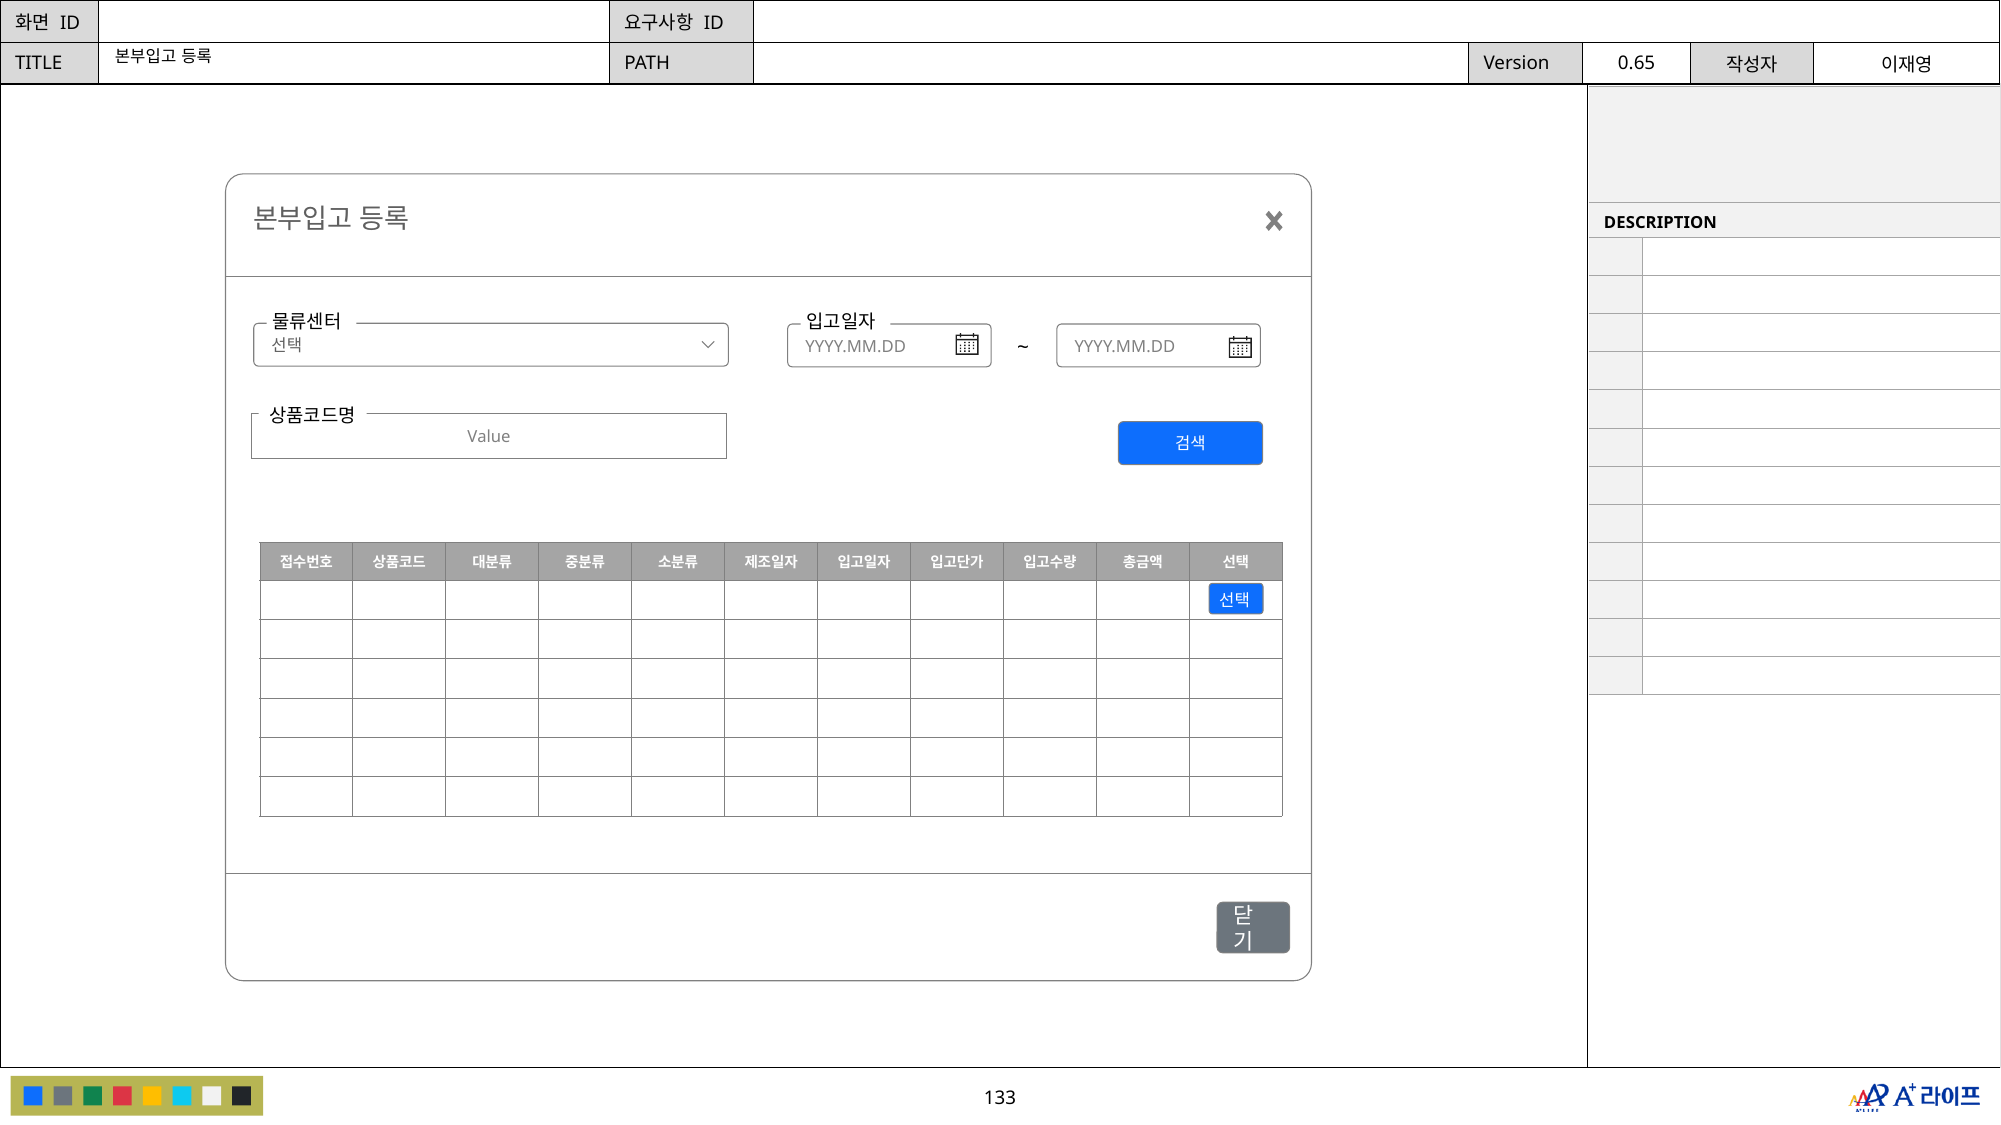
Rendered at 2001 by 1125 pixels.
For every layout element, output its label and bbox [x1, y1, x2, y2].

table_cell [1589, 581, 1642, 618]
table_cell [1004, 777, 1096, 816]
table_cell [1589, 390, 1642, 428]
table_cell [911, 777, 1003, 816]
table_header [818, 543, 910, 580]
table_cell [725, 699, 817, 737]
picture [1848, 1083, 1980, 1112]
table_cell [632, 659, 724, 698]
table_header [632, 543, 724, 580]
list [99, 41, 607, 72]
table_cell [1643, 505, 2000, 542]
table_cell [911, 699, 1003, 737]
table_cell [632, 738, 724, 776]
table_cell [446, 581, 538, 619]
table_header [911, 543, 1003, 580]
table_cell [539, 581, 631, 619]
table_header [539, 543, 631, 580]
table_cell [261, 659, 352, 698]
table_cell [539, 699, 631, 737]
table_cell [446, 777, 538, 816]
table_cell [1589, 314, 1642, 351]
table_cell [1589, 657, 1642, 694]
table_cell [1643, 314, 2000, 351]
table_cell [818, 659, 910, 698]
table_cell [539, 659, 631, 698]
table_cell [353, 620, 445, 658]
table_cell [446, 659, 538, 698]
table_cell [725, 659, 817, 698]
table_cell [261, 777, 352, 816]
table_cell [1589, 505, 1642, 542]
table_cell [1190, 620, 1282, 658]
text_box [224, 172, 1313, 982]
table_cell [818, 738, 910, 776]
table_cell [725, 620, 817, 658]
table_cell [261, 699, 352, 737]
table_header [261, 543, 352, 580]
table_cell [539, 620, 631, 658]
table_cell [725, 581, 817, 619]
table_cell [1589, 467, 1642, 504]
table_cell [1589, 276, 1642, 313]
table_cell [539, 777, 631, 816]
table_cell [632, 581, 724, 619]
table_cell [818, 777, 910, 816]
table_cell [1190, 777, 1282, 816]
table_cell [353, 581, 445, 619]
table_cell [1643, 238, 2000, 275]
table_cell [1190, 738, 1282, 776]
table_cell [261, 620, 352, 658]
table_cell [1097, 699, 1189, 737]
table_cell [261, 581, 352, 619]
table_header [446, 543, 538, 580]
table_cell [1097, 581, 1189, 619]
table_cell [1190, 659, 1282, 698]
table_cell [818, 699, 910, 737]
table_cell [353, 738, 445, 776]
table_cell [446, 738, 538, 776]
table_cell [1589, 352, 1642, 389]
table_cell [261, 738, 352, 776]
table_header [1004, 543, 1096, 580]
table_cell [911, 659, 1003, 698]
table_cell [818, 581, 910, 619]
table_cell [1643, 390, 2000, 428]
table_cell [1589, 543, 1642, 580]
table_cell [446, 699, 538, 737]
table_cell [911, 581, 1003, 619]
table_cell [1643, 657, 2000, 694]
table_cell [1643, 352, 2000, 389]
table_cell [353, 777, 445, 816]
table_header [1589, 87, 2000, 202]
table_cell [1190, 699, 1282, 737]
table_cell [1643, 543, 2000, 580]
table_cell [1589, 619, 1642, 656]
table_cell [1004, 699, 1096, 737]
table_cell [1589, 238, 1642, 275]
table_cell [911, 738, 1003, 776]
table_cell [1643, 581, 2000, 618]
table_cell [1589, 429, 1642, 466]
table_cell [1004, 659, 1096, 698]
table_cell [632, 620, 724, 658]
table_header [1190, 543, 1282, 580]
table_cell [1004, 581, 1096, 619]
table_cell [353, 699, 445, 737]
table_cell [1097, 777, 1189, 816]
table_cell [1190, 581, 1282, 619]
table_header [353, 543, 445, 580]
table_cell [353, 659, 445, 698]
table_cell [1643, 429, 2000, 466]
table_cell [1097, 659, 1189, 698]
table_cell [632, 777, 724, 816]
table_cell [1643, 467, 2000, 504]
table_cell [1097, 738, 1189, 776]
table_cell [1004, 620, 1096, 658]
table_cell [539, 738, 631, 776]
table_cell [725, 777, 817, 816]
table_header [1097, 543, 1189, 580]
table_cell [911, 620, 1003, 658]
table_cell [1004, 738, 1096, 776]
table_header [725, 543, 817, 580]
table_cell [818, 620, 910, 658]
table_cell [446, 620, 538, 658]
table_cell [725, 738, 817, 776]
table_cell [1589, 203, 2000, 237]
table_cell [632, 699, 724, 737]
table_cell [1643, 619, 2000, 656]
table_cell [1643, 276, 2000, 313]
table_cell [1097, 620, 1189, 658]
